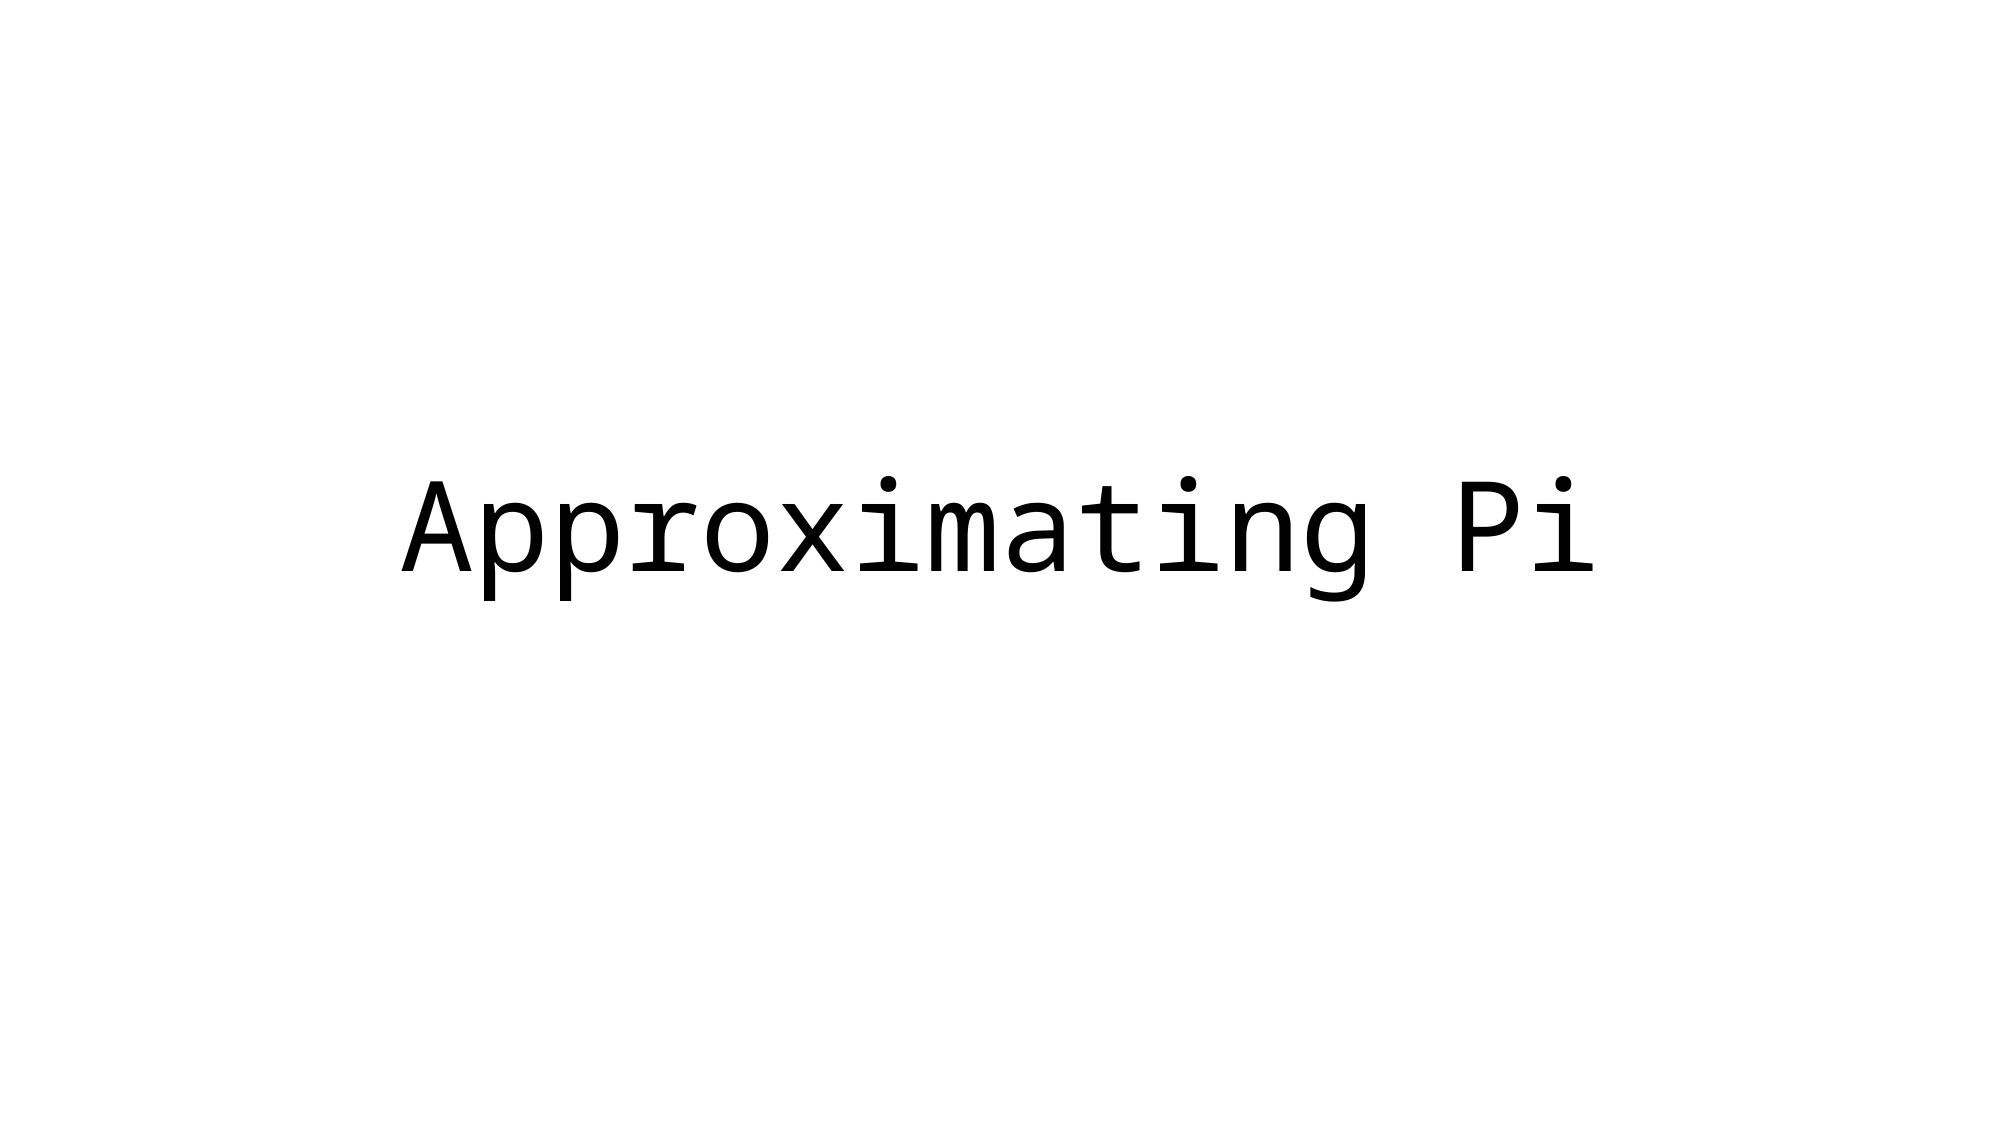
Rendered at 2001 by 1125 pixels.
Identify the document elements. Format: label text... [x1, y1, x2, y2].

title Approximating Pi [249, 453, 1750, 606]
